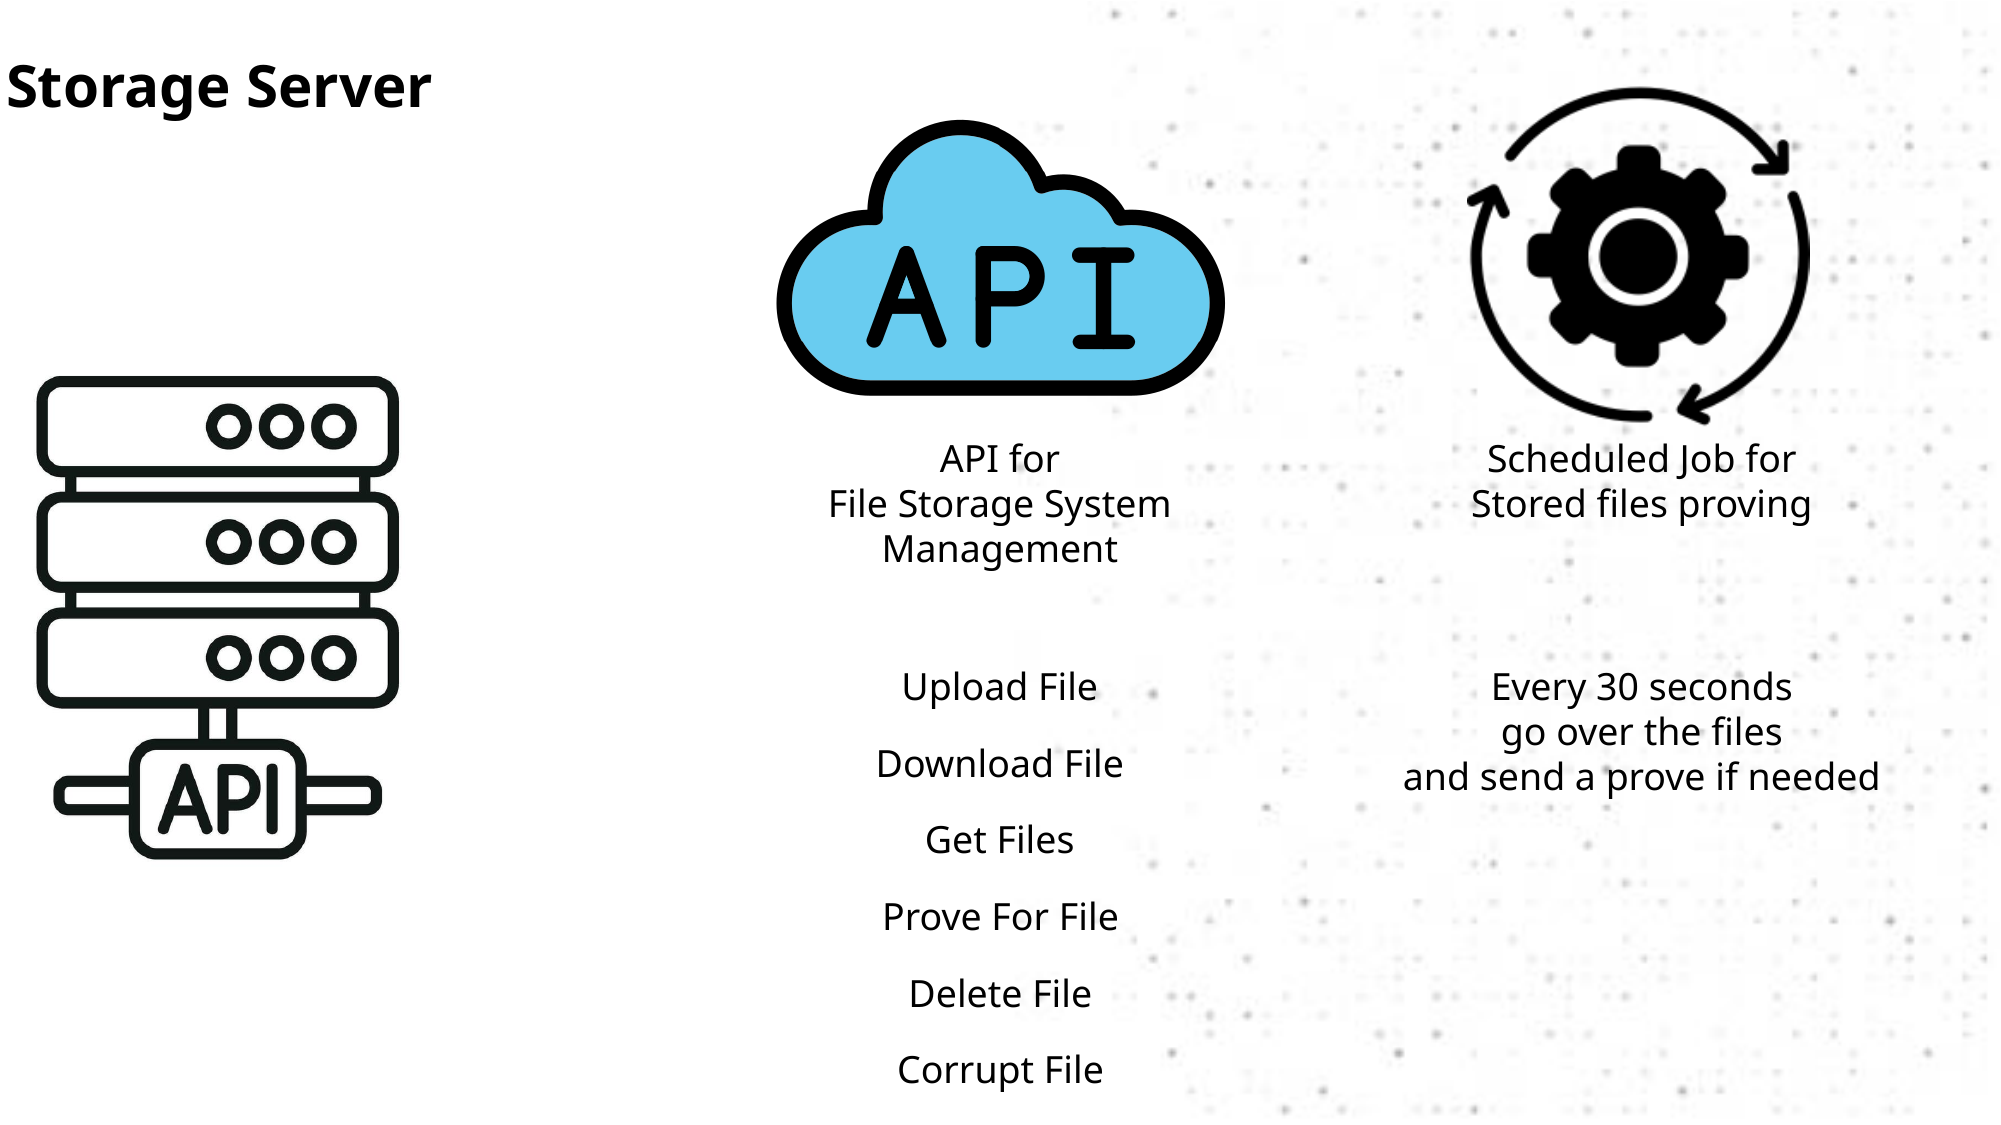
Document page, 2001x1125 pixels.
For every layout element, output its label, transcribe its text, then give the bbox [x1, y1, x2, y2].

picture [0, 1, 2000, 1125]
text_box Storage Server [0, 42, 141, 127]
